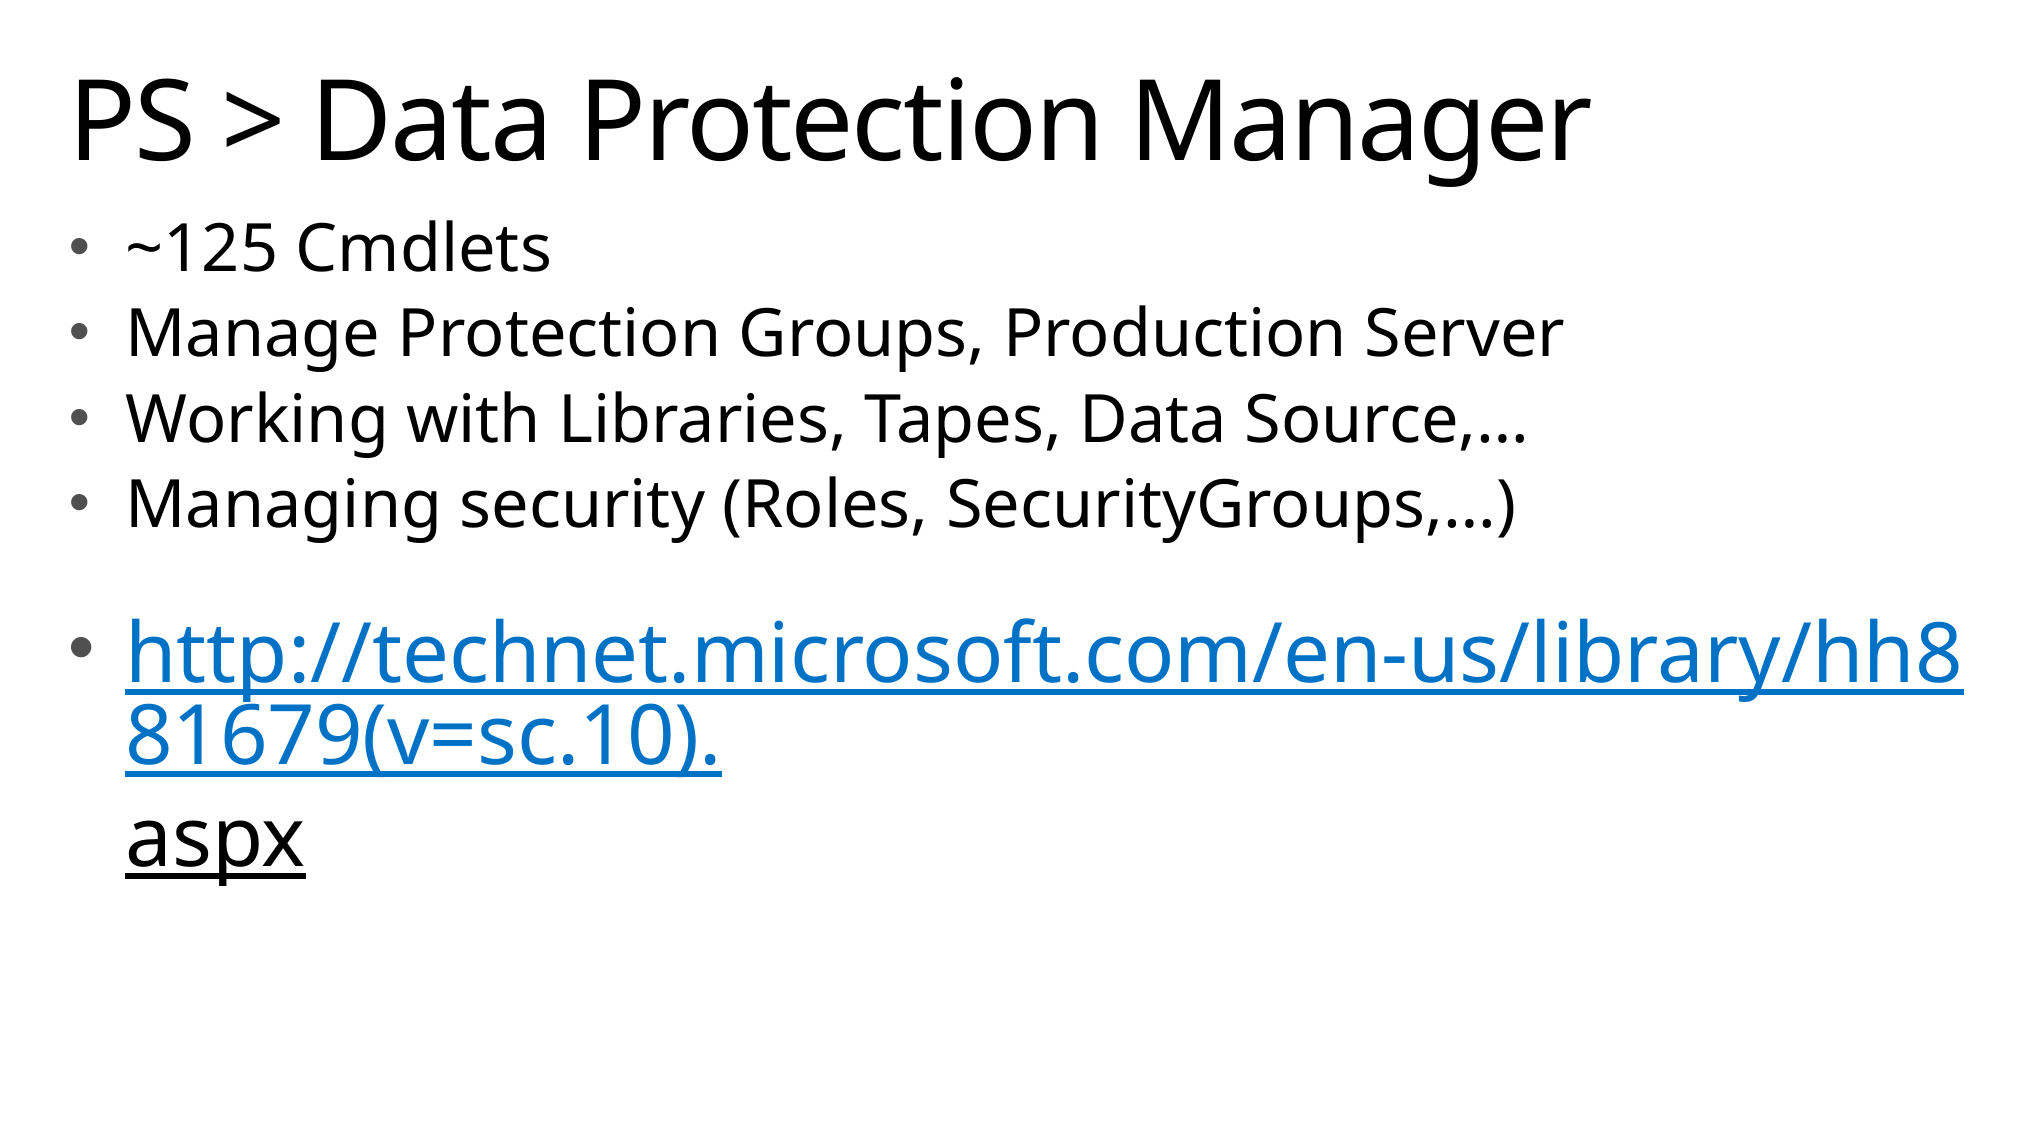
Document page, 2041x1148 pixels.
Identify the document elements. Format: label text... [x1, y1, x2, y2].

list ~125 Cmdlets Manage Protection Groups, Production Server Working with Libraries, Tapes, Data Source,… Managing security (Roles, SecurityGroups,…) http://technet.microsoft.com/en-us/library/hh881679(v=sc.10).aspx [45, 199, 1996, 815]
title PS > Data Protection Manager [45, 48, 1996, 199]
